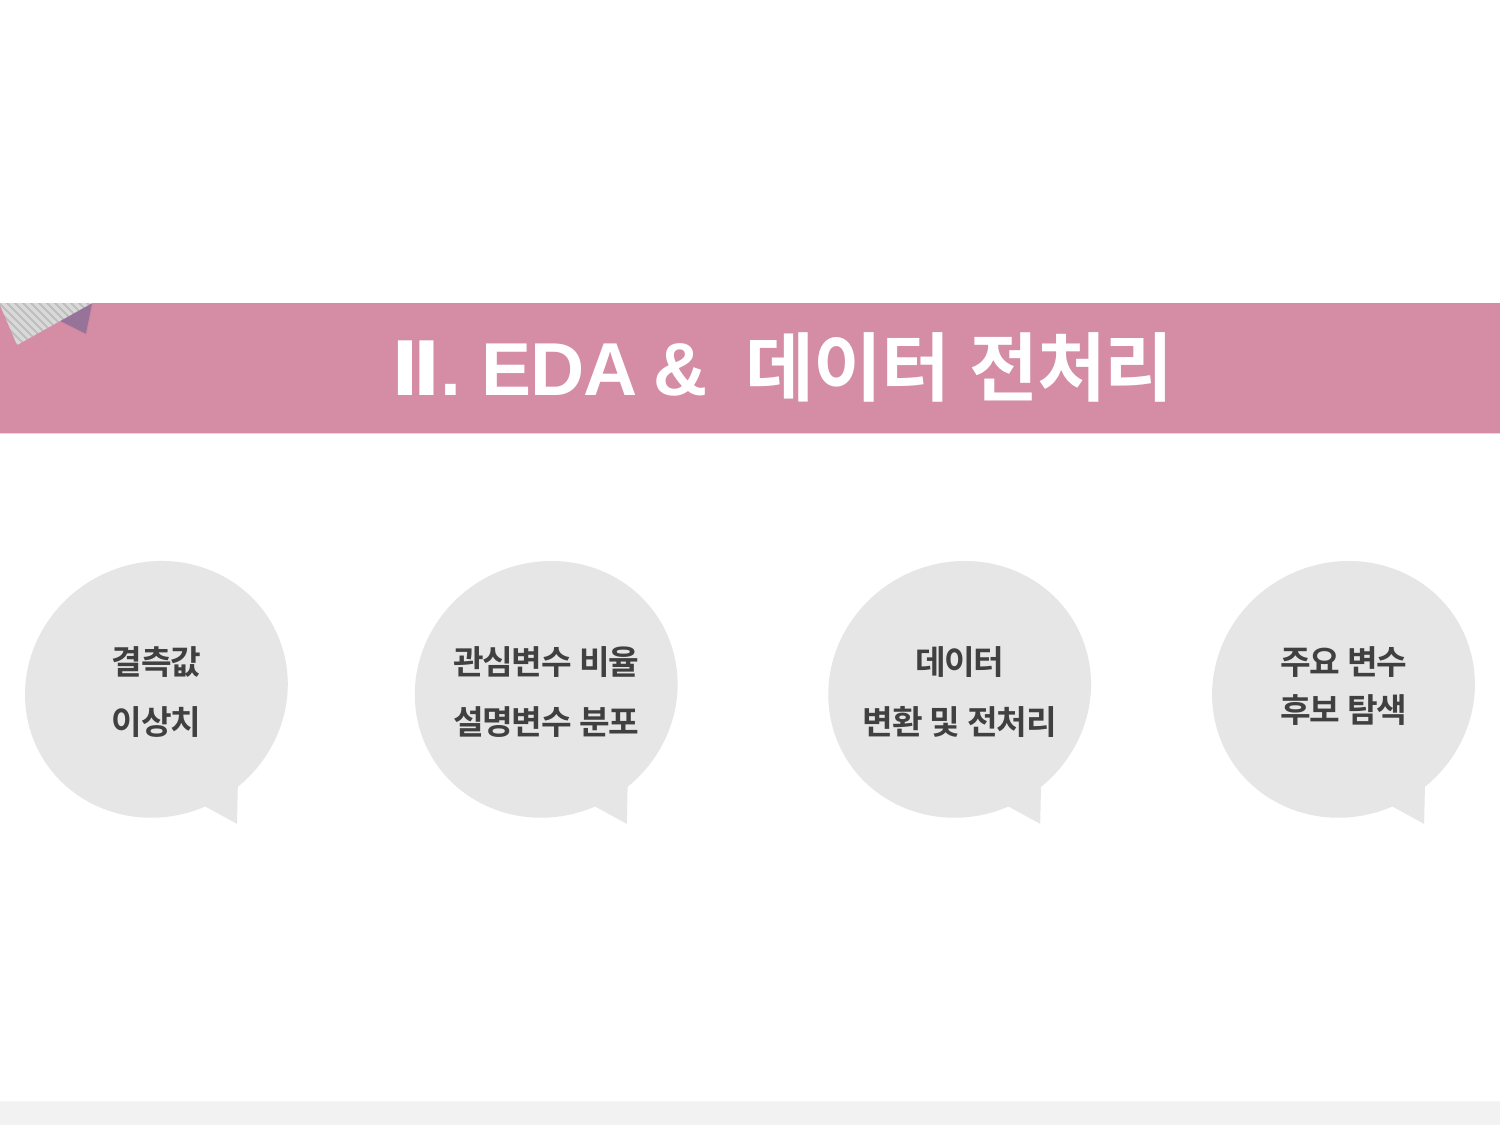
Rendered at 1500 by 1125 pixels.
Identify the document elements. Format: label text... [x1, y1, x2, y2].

picture [0, 302, 1500, 1125]
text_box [413, 562, 680, 829]
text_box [826, 562, 1093, 829]
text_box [1210, 562, 1477, 829]
text_box Ⅱ. EDA & 데이터 전처리 [106, 317, 1459, 409]
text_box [23, 562, 290, 829]
